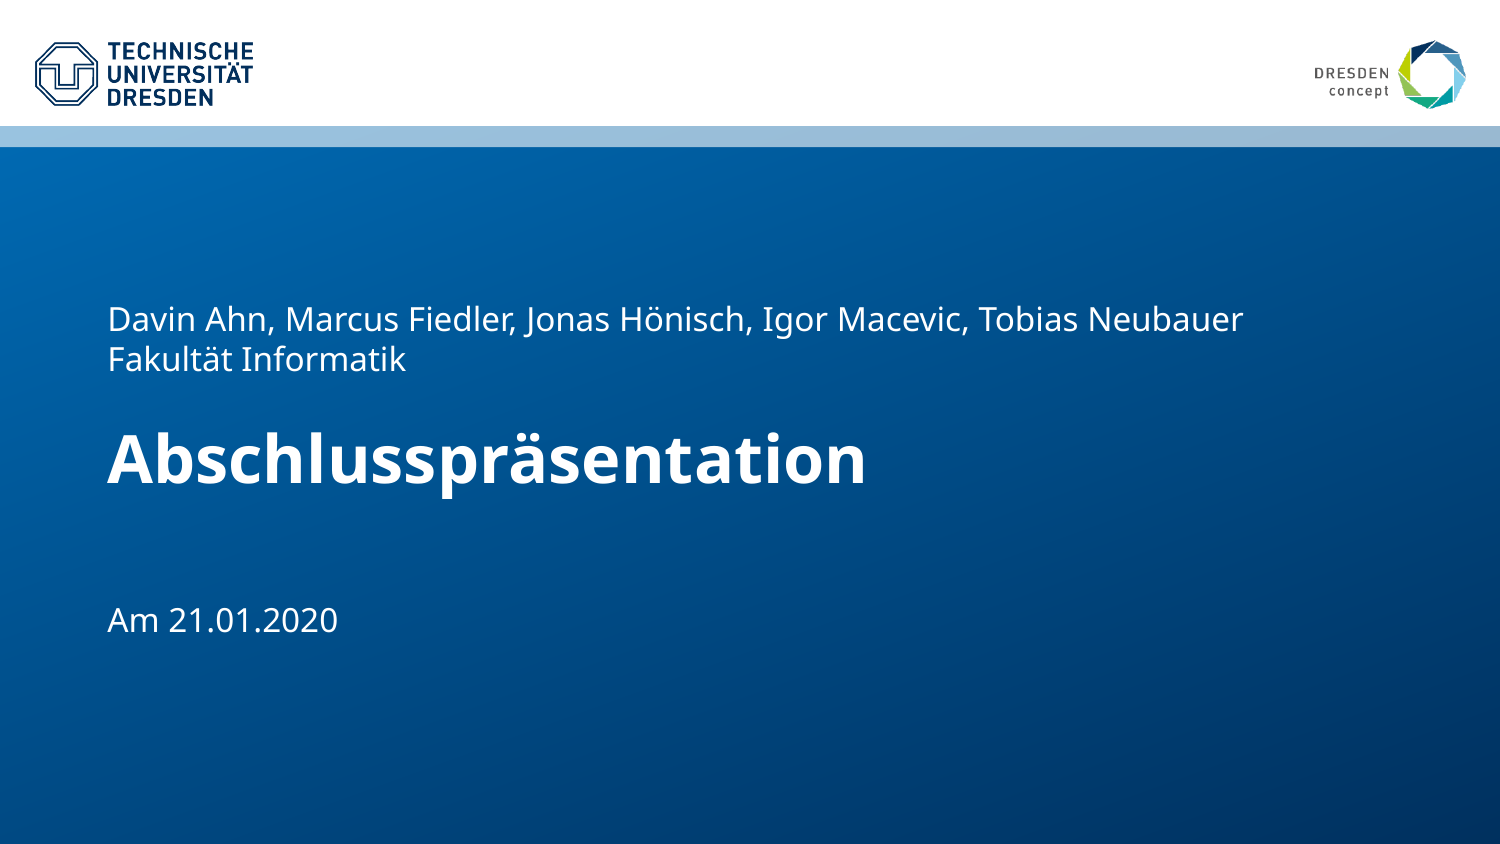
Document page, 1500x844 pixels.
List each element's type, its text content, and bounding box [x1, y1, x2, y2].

text_box Davin Ahn, Marcus Fiedler, Jonas Hönisch, Igor Macevic, Tobias Neubauer Fakultät Informatik [107, 297, 1392, 400]
picture [35, 42, 253, 106]
text_box Abschlusspräsentation [107, 417, 1392, 537]
picture [1315, 40, 1466, 109]
text_box Am 21.01.2020 [107, 598, 1392, 776]
